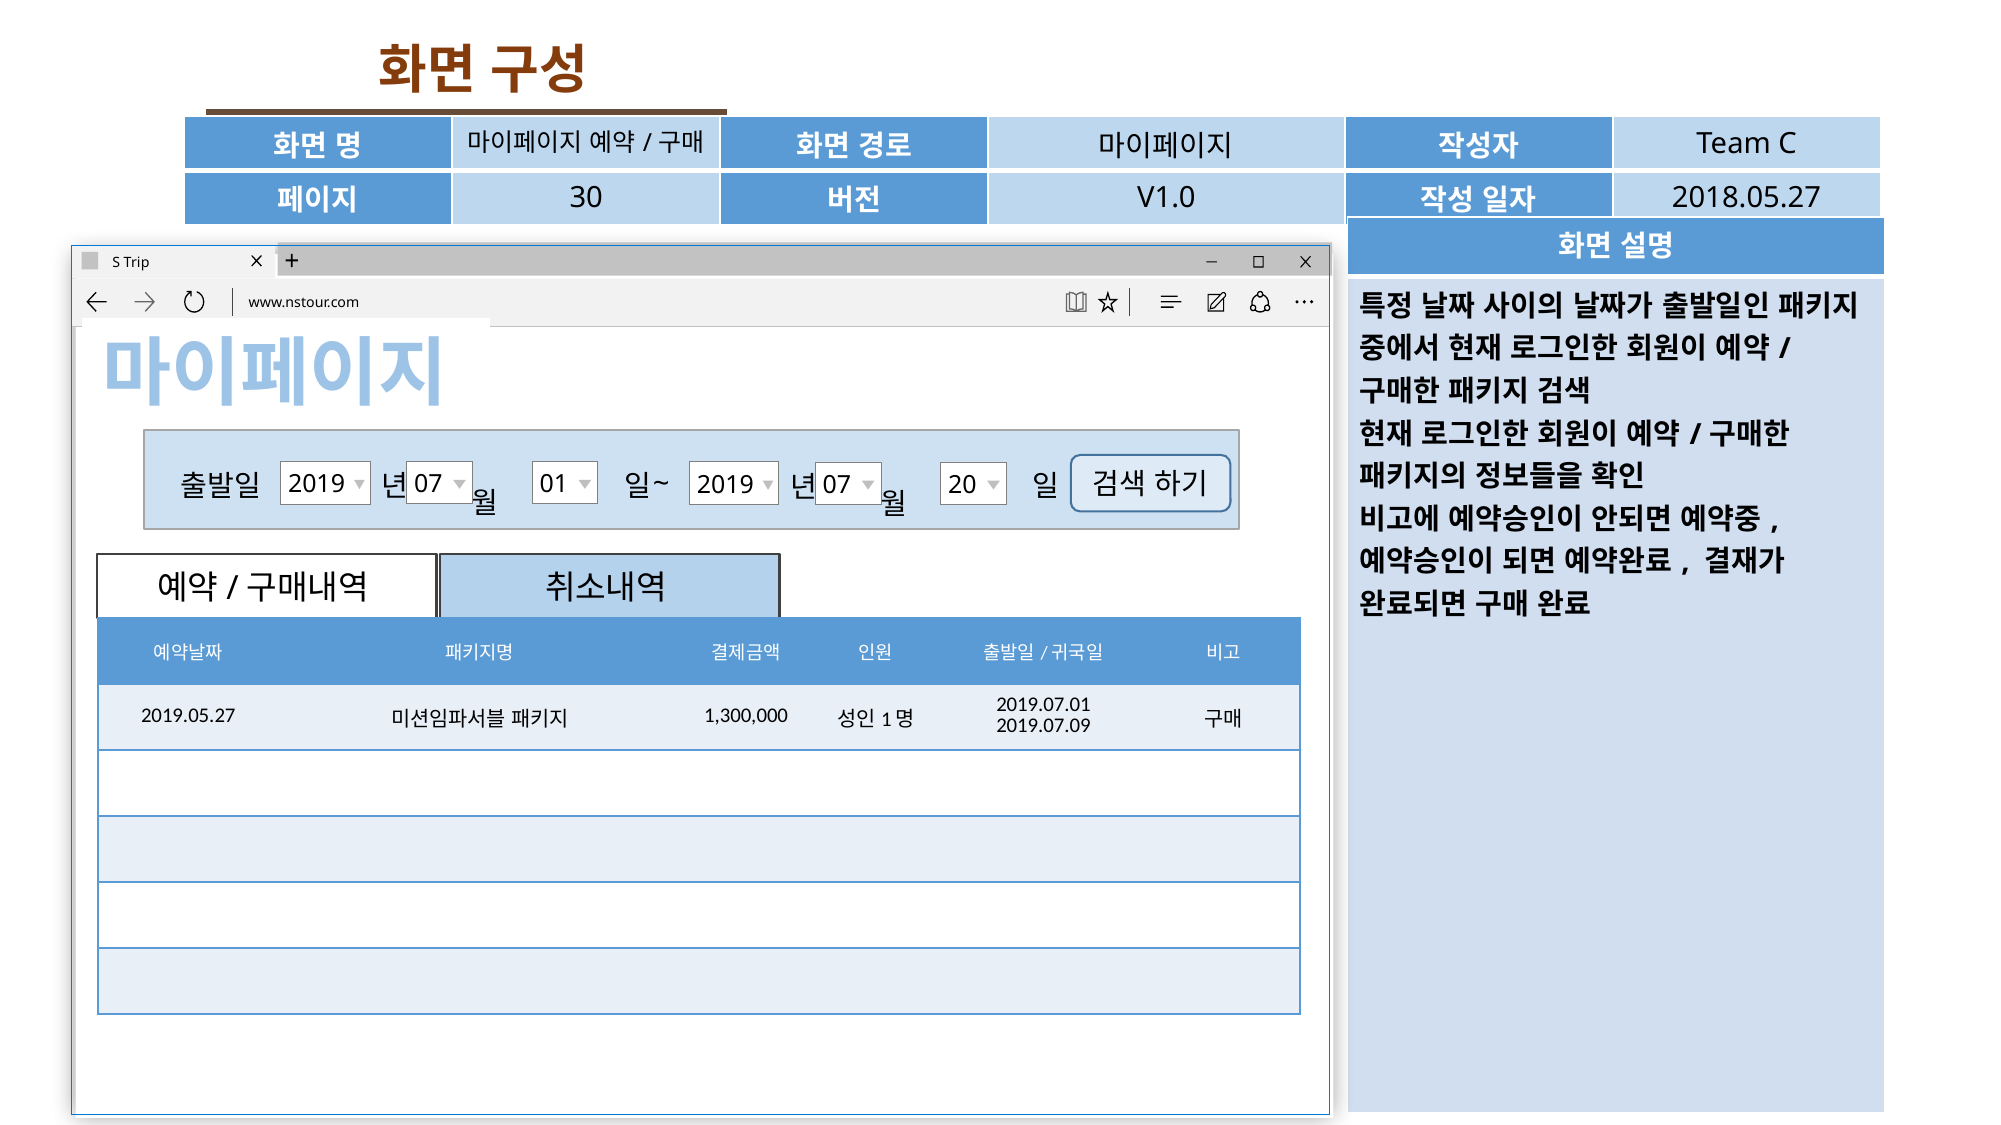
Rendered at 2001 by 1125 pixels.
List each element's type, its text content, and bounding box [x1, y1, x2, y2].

table_header 작성자 [1346, 117, 1612, 168]
table_header 마이페이지 [989, 117, 1344, 168]
table_cell 작성 일자 [1346, 173, 1612, 216]
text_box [689, 461, 779, 505]
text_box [815, 461, 882, 505]
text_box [280, 460, 371, 504]
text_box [71, 242, 1334, 1118]
table_cell 특정 날짜 사이의 날짜가 출발일인 패키지 중에서 현재 로그인한 회원이 예약/구매한 패키지 검색 현재 로그인한 회원이 예약/구매한 패키지의 정보들을 확인 비고에 예약승인이 안되면 예약중, 예약승인이 되면 예약완료, 결재가 완료되면 구매 완료 [1348, 279, 1884, 1112]
table_header 화면 설명 [1348, 218, 1884, 274]
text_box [940, 461, 1007, 505]
table_cell 2018.05.27 [1614, 173, 1880, 216]
table_cell 30 [453, 173, 719, 224]
table_header 화면 경로 [721, 117, 987, 168]
table_header Team C [1614, 117, 1880, 168]
table_cell 페이지 [185, 173, 451, 224]
table_cell V1.0 [989, 173, 1344, 224]
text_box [531, 461, 598, 504]
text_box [406, 461, 473, 504]
table_header 화면 명 [185, 117, 451, 168]
table_cell 버전 [721, 173, 987, 224]
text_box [206, 28, 762, 112]
table_header 마이페이지 예약/구매 [453, 117, 719, 168]
